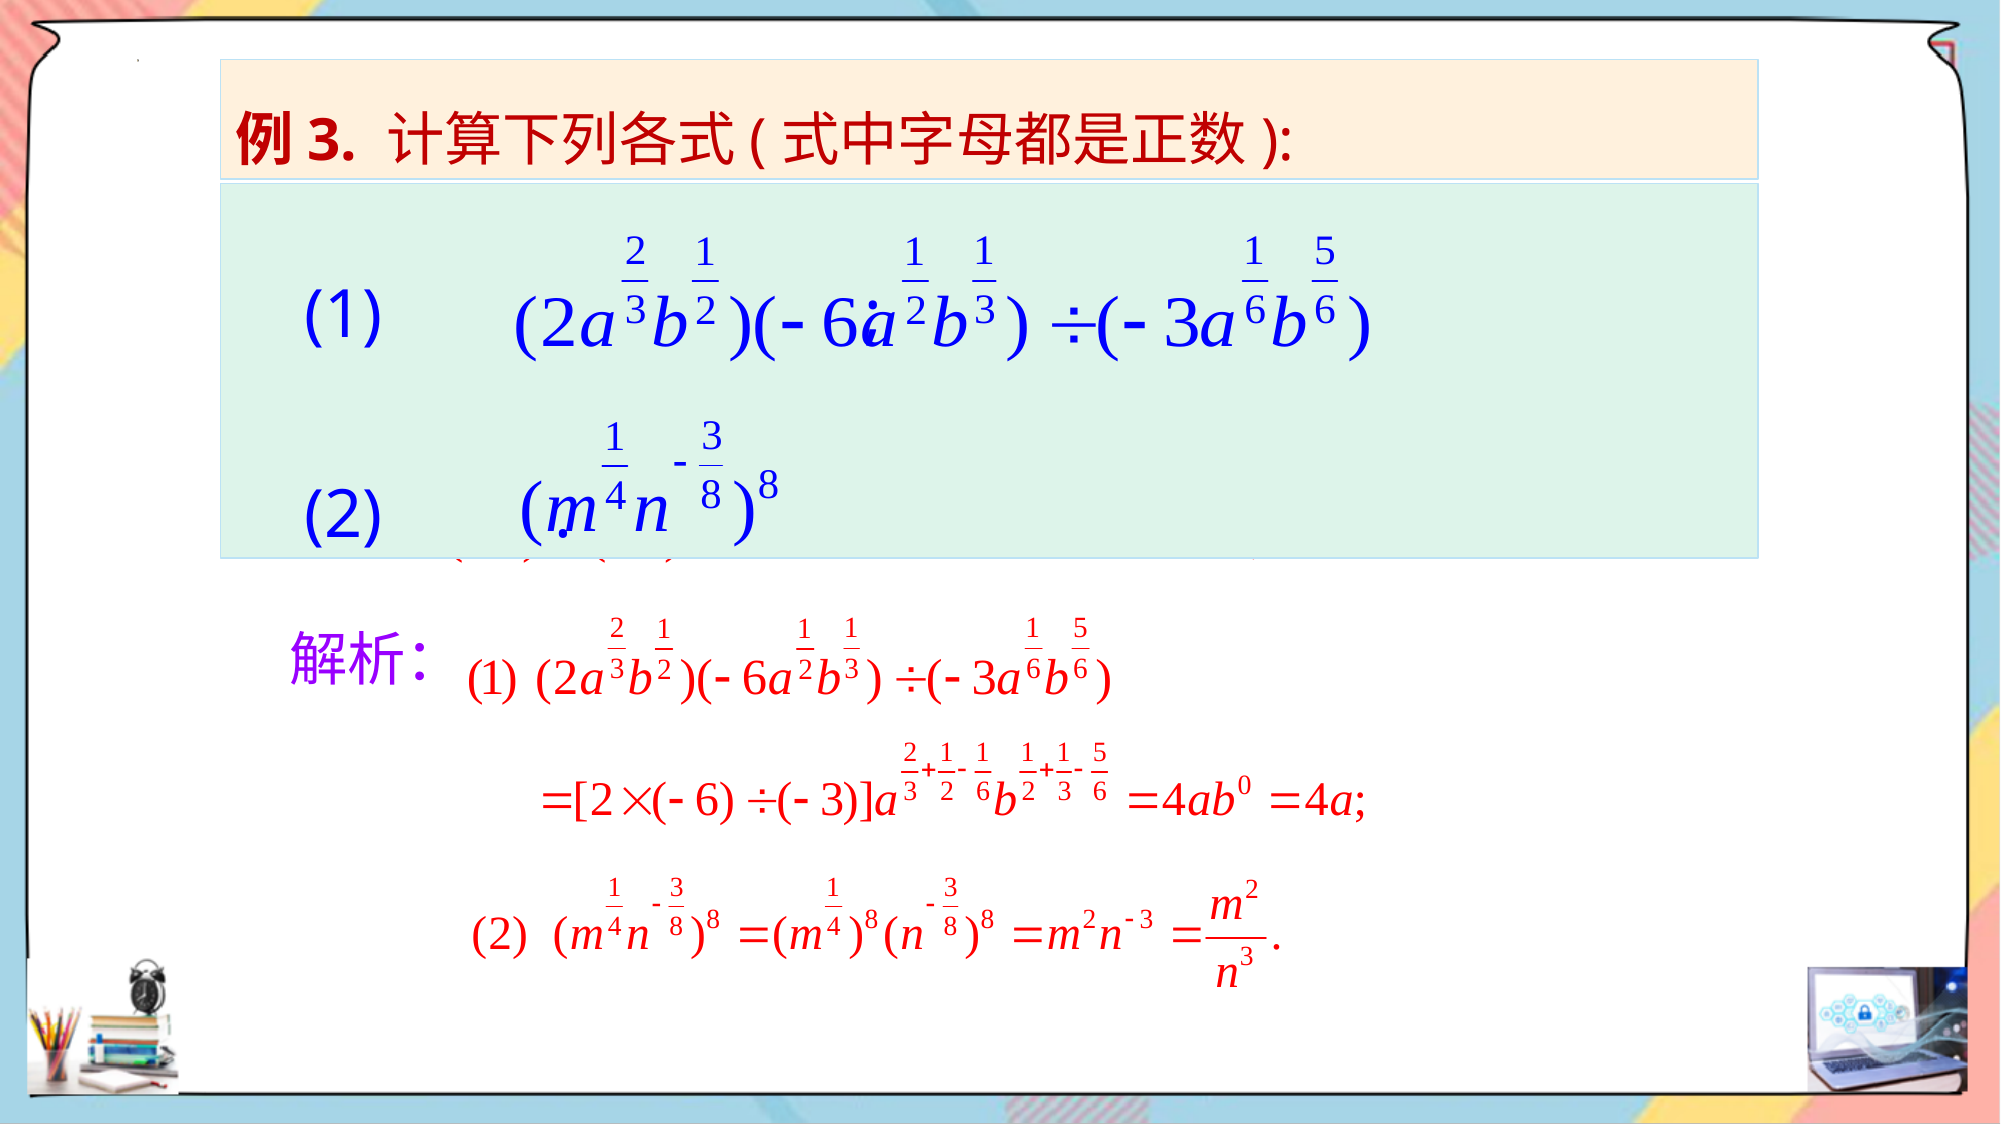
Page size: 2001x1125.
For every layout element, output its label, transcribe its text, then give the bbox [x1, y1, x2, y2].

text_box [220, 183, 1758, 575]
text_box 例3. 计算下列各式(式中字母都是正数): [220, 59, 1758, 180]
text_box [274, 605, 1374, 998]
picture [0, 0, 2001, 1125]
